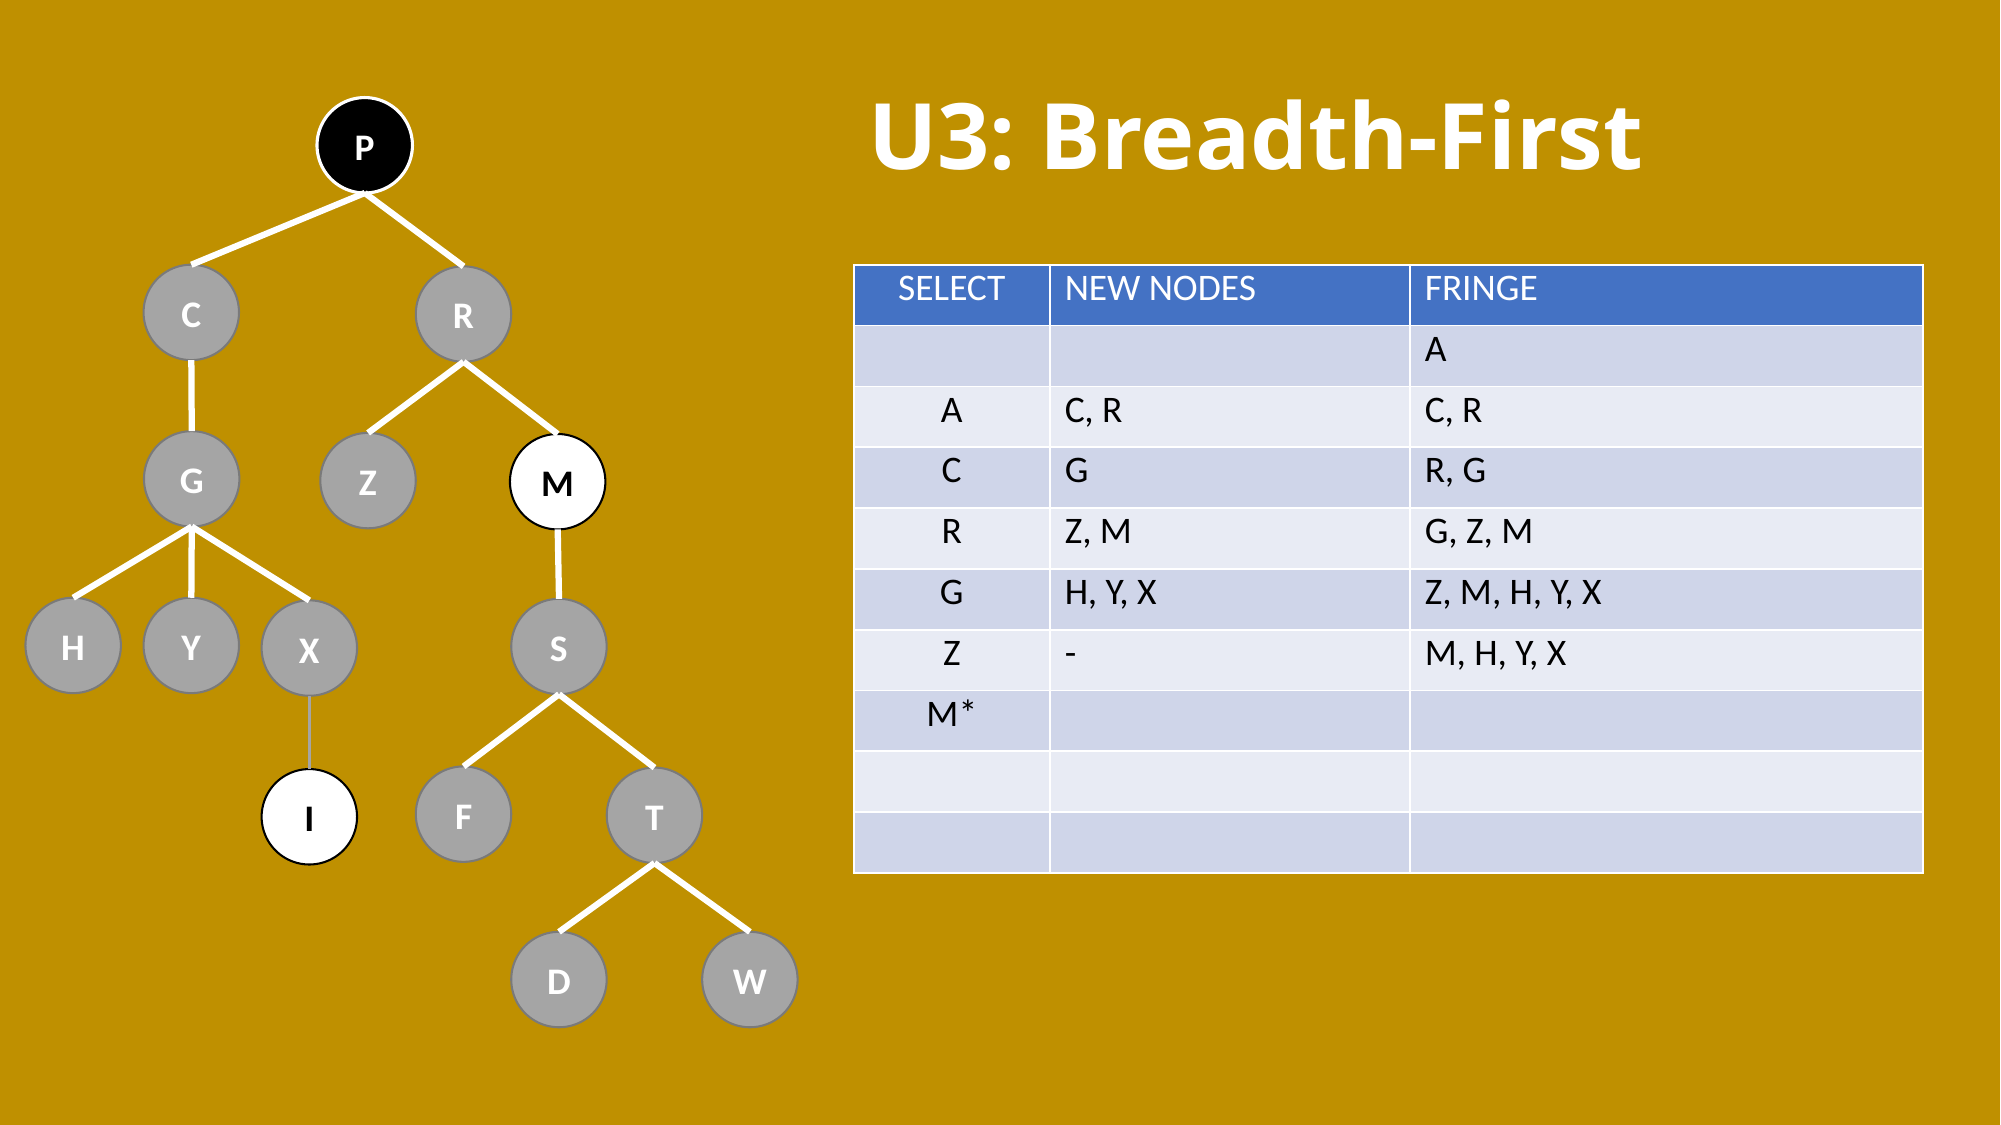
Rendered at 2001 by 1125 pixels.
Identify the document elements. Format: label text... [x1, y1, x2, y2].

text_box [463, 361, 558, 434]
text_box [191, 193, 364, 265]
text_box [654, 863, 750, 932]
text_box F [414, 765, 513, 863]
table_cell G [1051, 448, 1409, 507]
table_cell [855, 813, 1049, 872]
table_cell [1411, 691, 1922, 750]
text_box P [315, 95, 415, 193]
table_cell M, H, Y, X [1411, 631, 1922, 690]
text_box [368, 361, 463, 433]
table_cell [1411, 813, 1922, 872]
table_cell C, R [1051, 387, 1409, 446]
text_box U3: Breadth-First [853, 31, 1923, 249]
text_box W [701, 930, 799, 1029]
table_cell Z [855, 631, 1049, 690]
table_cell A [1411, 326, 1922, 386]
text_box X [260, 599, 359, 697]
table_cell G, Z, M [1411, 509, 1922, 568]
table_cell [1051, 691, 1409, 750]
table_cell C [855, 448, 1049, 507]
table_cell [1051, 813, 1409, 872]
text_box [73, 526, 191, 598]
text_box Y [142, 598, 241, 695]
table_cell Z, M [1051, 509, 1409, 568]
table_cell R, G [1411, 448, 1922, 507]
text_box G [142, 430, 241, 526]
table_cell [1411, 752, 1922, 811]
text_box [364, 193, 464, 267]
table_cell H, Y, X [1051, 570, 1409, 629]
text_box C [142, 263, 241, 362]
table_cell - [1051, 631, 1409, 690]
text_box H [24, 596, 122, 695]
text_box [463, 694, 559, 767]
text_box S [510, 597, 608, 694]
text_box I [260, 768, 359, 866]
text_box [191, 526, 310, 601]
text_box Z [319, 431, 417, 530]
table_cell M* [855, 691, 1049, 750]
table_header NEW NODES [1051, 266, 1409, 325]
text_box M [508, 433, 607, 531]
table_cell [855, 326, 1049, 386]
text_box D [510, 930, 608, 1029]
table_cell C, R [1411, 387, 1922, 446]
table_cell Z, M, H, Y, X [1411, 570, 1922, 629]
table_cell G [855, 570, 1049, 629]
table_cell [1051, 326, 1409, 386]
text_box T [605, 766, 704, 863]
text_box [558, 694, 655, 768]
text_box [558, 863, 654, 932]
table_header SELECT [855, 266, 1049, 325]
table_cell A [855, 387, 1049, 446]
table_cell R [855, 509, 1049, 568]
table_cell [1051, 752, 1409, 811]
table_cell [855, 752, 1049, 811]
text_box R [414, 265, 513, 361]
table_header FRINGE [1411, 266, 1922, 325]
